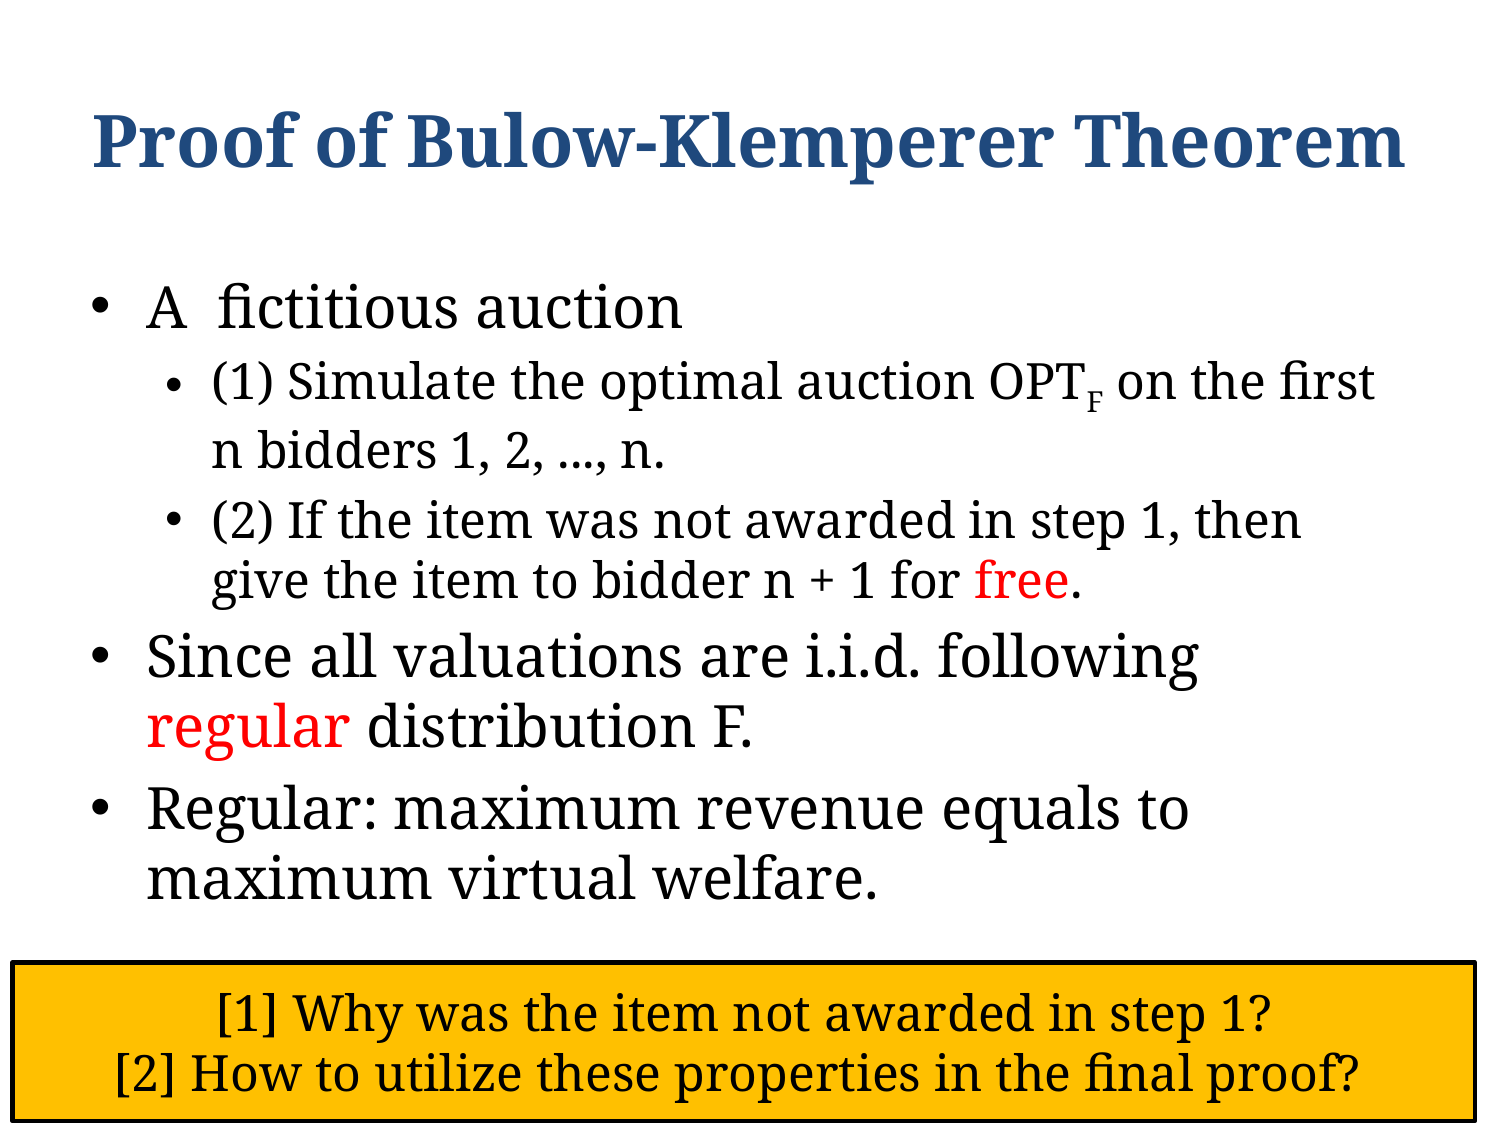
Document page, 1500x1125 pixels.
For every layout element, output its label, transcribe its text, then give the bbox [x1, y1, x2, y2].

title Proof of Bulow-Klemperer Theorem [75, 45, 1425, 233]
text_box [1] Why was the item not awarded in step 1? [2] How to utilize these properties in the final proof? [10, 960, 1477, 1123]
